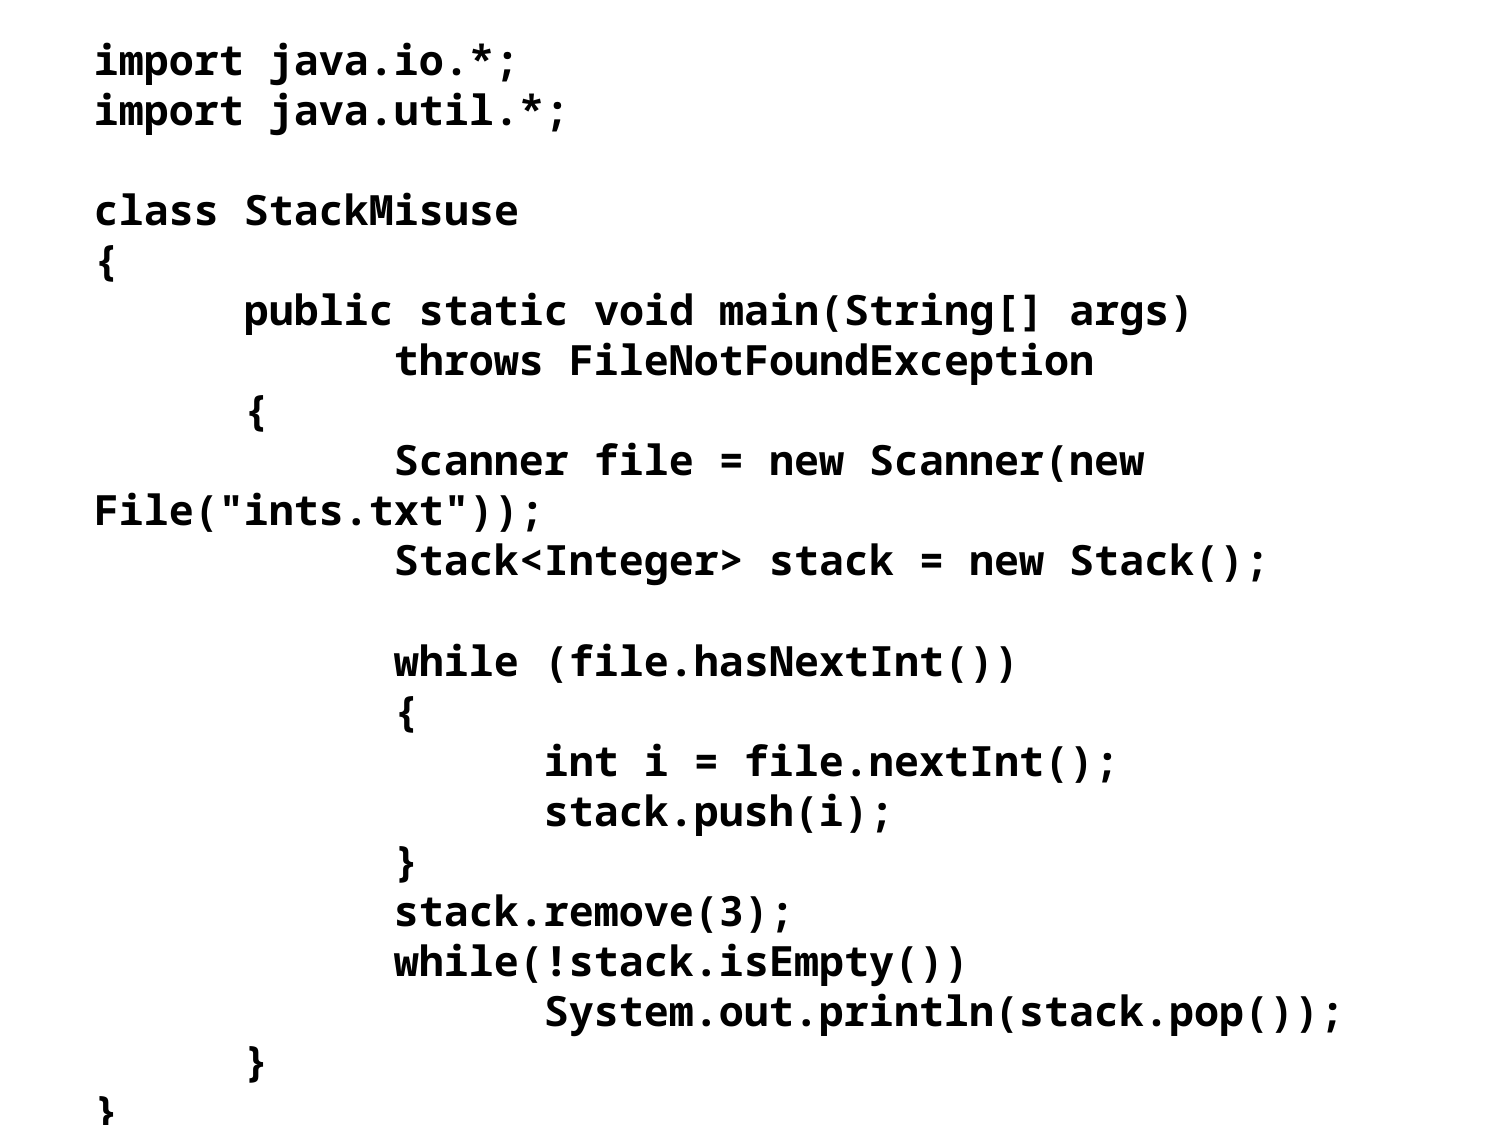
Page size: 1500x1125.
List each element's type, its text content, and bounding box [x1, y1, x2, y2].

list import java.io.*; import java.util.*; class StackMisuse { public static void main(String[] args) throws FileNotFoundException { Scanner file = new Scanner(new File("ints.txt")); Stack<Integer> stack = new Stack(); while (file.hasNextInt()) { int i = file.nextInt(); stack.push(i); } stack.remove(3); while(!stack.isEmpty()) System.out.println(stack.pop()); } } [78, 26, 1402, 1105]
